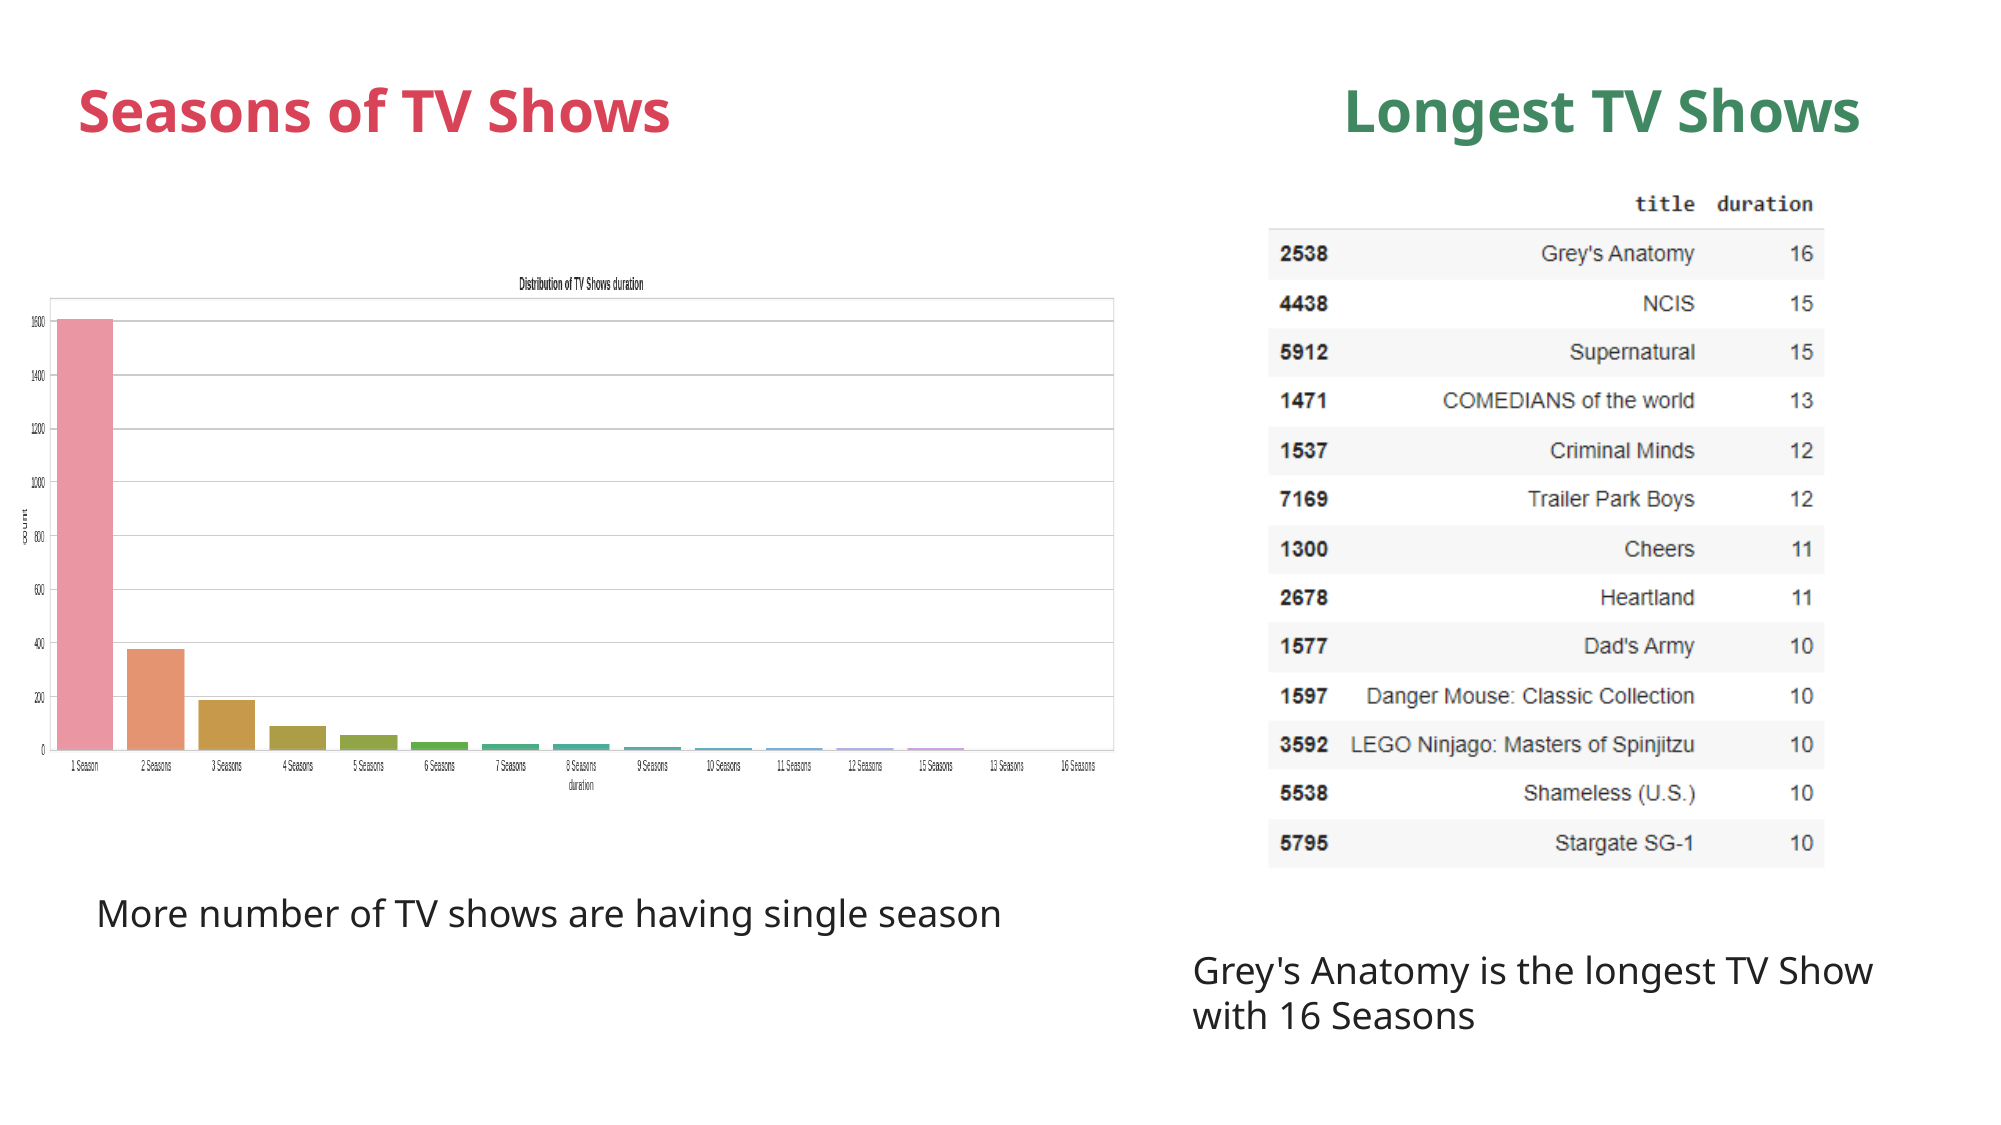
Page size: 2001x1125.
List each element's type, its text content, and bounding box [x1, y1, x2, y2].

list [17, 268, 1116, 803]
text_box More number of TV shows are having single season [81, 882, 1019, 943]
title Seasons of TV Shows Longest TV Shows [63, 59, 1933, 168]
picture [1258, 191, 1834, 880]
text_box Grey's Anatomy is the longest TV Show with 16 Seasons [1177, 940, 1942, 1045]
